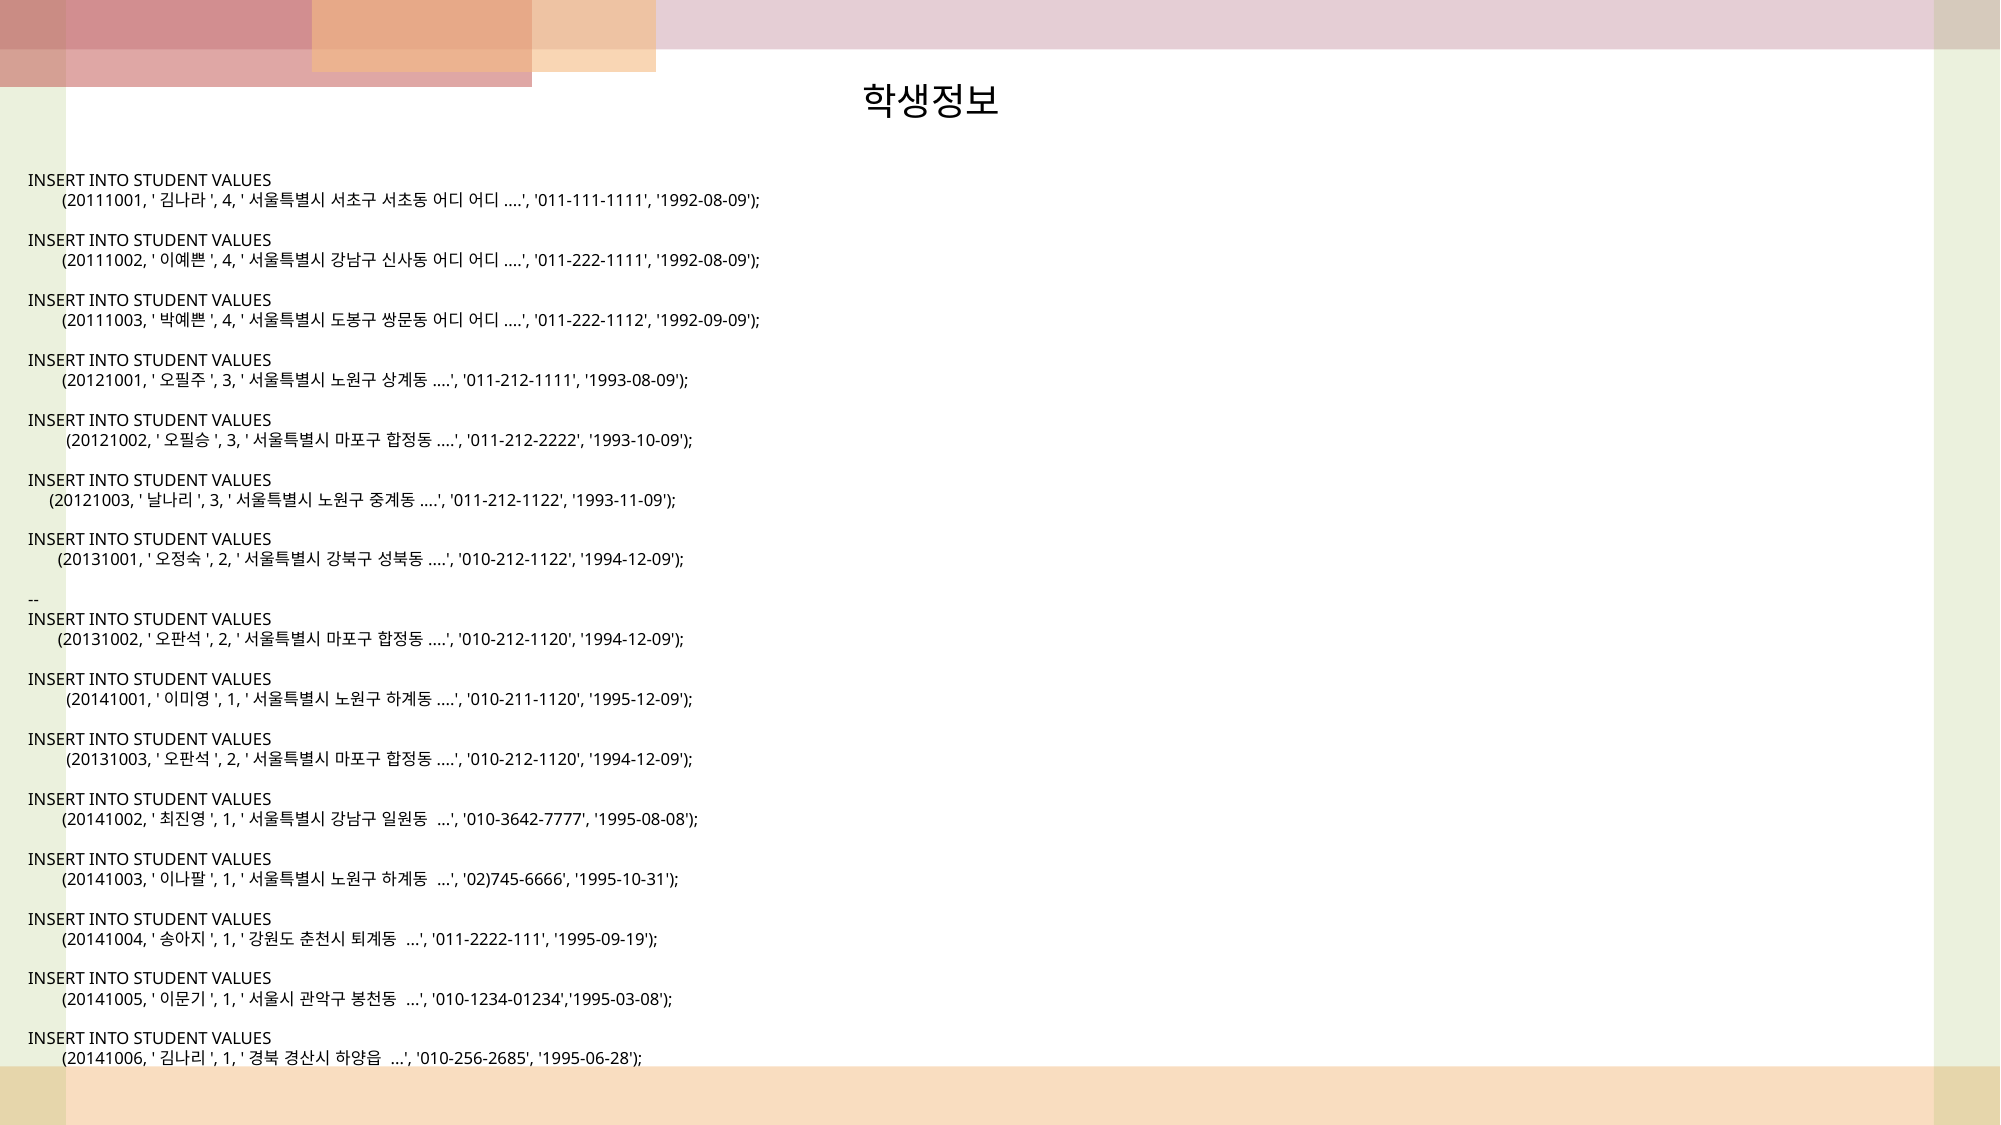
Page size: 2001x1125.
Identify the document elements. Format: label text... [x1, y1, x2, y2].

text_box INSERT INTO STUDENT VALUES (20111001, '김나라', 4, '서울특별시 서초구 서초동 어디 어디....', '011-111-1111', '1992-08-09'); INSERT INTO STUDENT VALUES (20111002, '이예쁜', 4, '서울특별시 강남구 신사동 어디 어디....', '011-222-1111', '1992-08-09'); INSERT INTO STUDENT VALUES (20111003, '박예쁜', 4, '서울특별시 도봉구 쌍문동 어디 어디....', '011-222-1112', '1992-09-09'); INSERT INTO STUDENT VALUES (20121001, '오필주', 3, '서울특별시 노원구 상계동....', '011-212-1111', '1993-08-09'); INSERT INTO STUDENT VALUES (20121002, '오필승', 3, '서울특별시 마포구 합정동....', '011-212-2222', '1993-10-09'); INSERT INTO STUDENT VALUES (20121003, '날나리', 3, '서울특별시 노원구 중계동....', '011-212-1122', '1993-11-09'); INSERT INTO STUDENT VALUES (20131001, '오정숙', 2, '서울특별시 강북구 성북동....', '010-212-1122', '1994-12-09'); -- INSERT INTO STUDENT VALUES (20131002, '오판석', 2, '서울특별시 마포구 합정동....', '010-212-1120', '1994-12-09'); INSERT INTO STUDENT VALUES (20141001, '이미영', 1, '서울특별시 노원구 하계동....', '010-211-1120', '1995-12-09'); INSERT INTO STUDENT VALUES (20131003, '오판석', 2, '서울특별시 마포구 합정동....', '010-212-1120', '1994-12-09'); INSERT INTO STUDENT VALUES (20141002, '최진영', 1, '서울특별시 강남구 일원동 ...', '010-3642-7777', '1995-08-08'); INSERT INTO STUDENT VALUES (20141003, '이나팔', 1, '서울특별시 노원구 하계동 ...', '02)745-6666', '1995-10-31'); INSERT INTO STUDENT VALUES (20141004, '송아지', 1, '강원도 춘천시 퇴계동 ...', '011-2222-111', '1995-09-19'); INSERT INTO STUDENT VALUES (20141005, '이문기', 1, '서울시 관악구 봉천동 ...', '010-1234-01234','1995-03-08'); INSERT INTO STUDENT VALUES (20141006, '김나리', 1, '경북 경산시 하양읍 ...', '010-256-2685', '1995-06-28'); [13, 162, 1938, 1076]
text_box 학생정보 [580, 70, 1282, 131]
